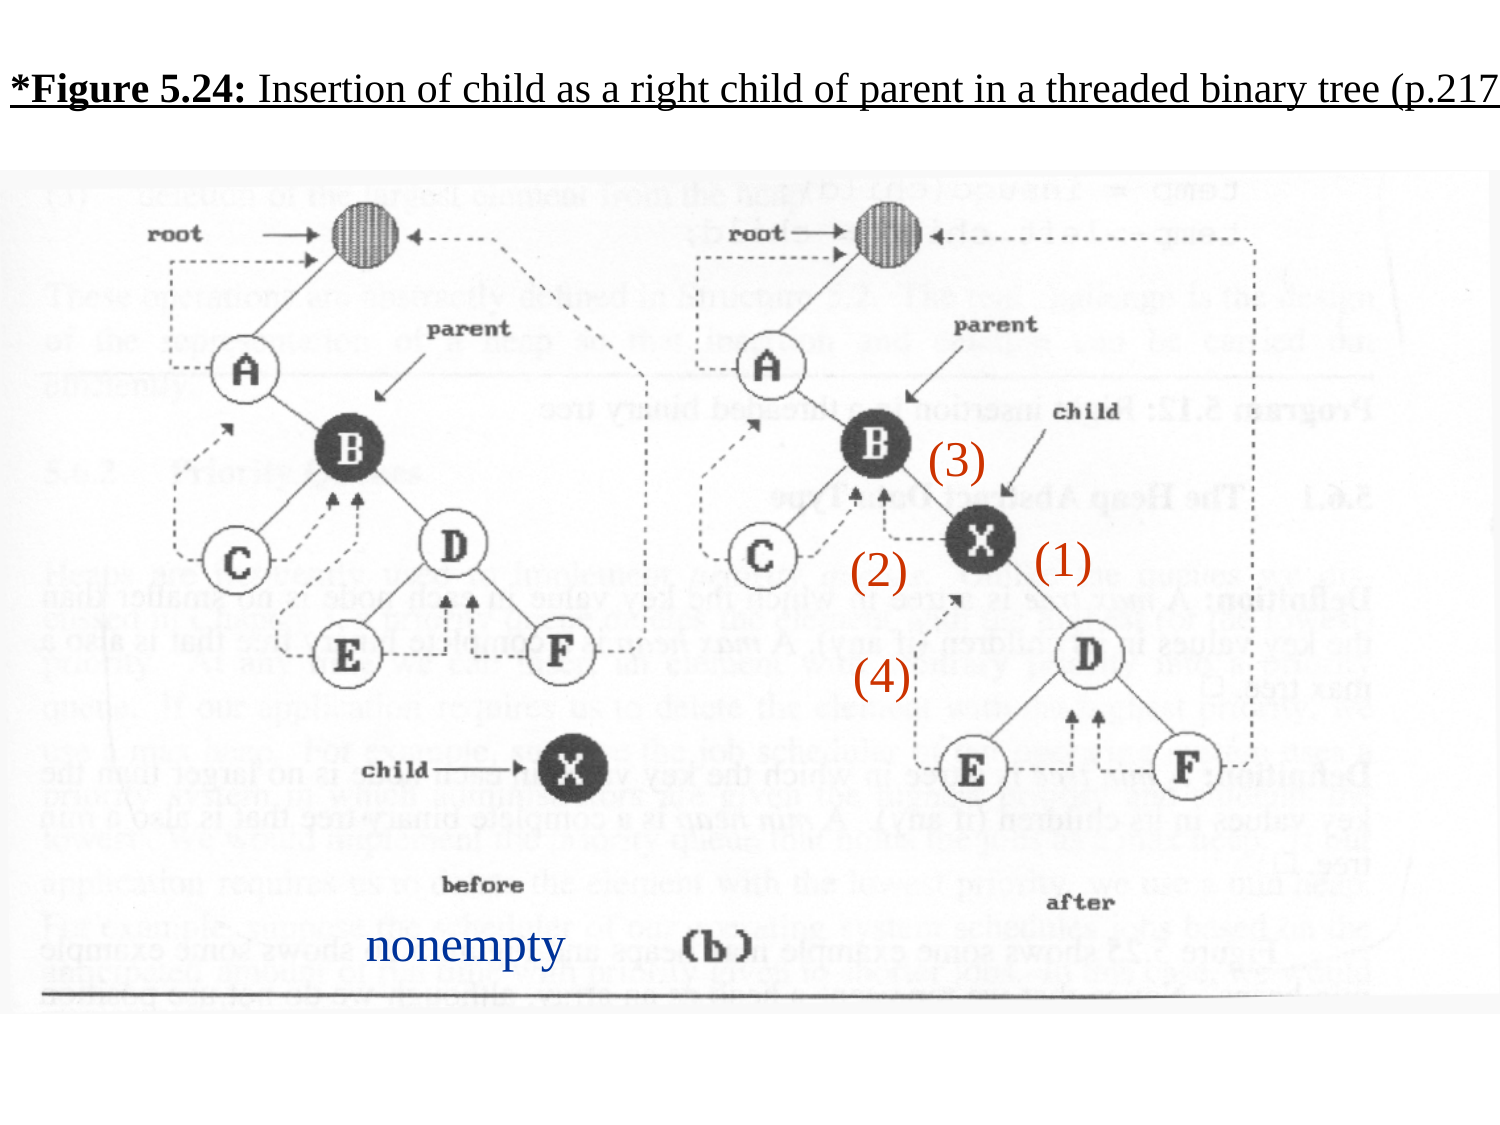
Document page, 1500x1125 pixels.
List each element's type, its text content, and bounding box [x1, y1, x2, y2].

text_box *Figure 5.24: Insertion of child as a right child of parent in a threaded binary tree (p.217) [0, 53, 1500, 119]
picture [0, 170, 1500, 1014]
